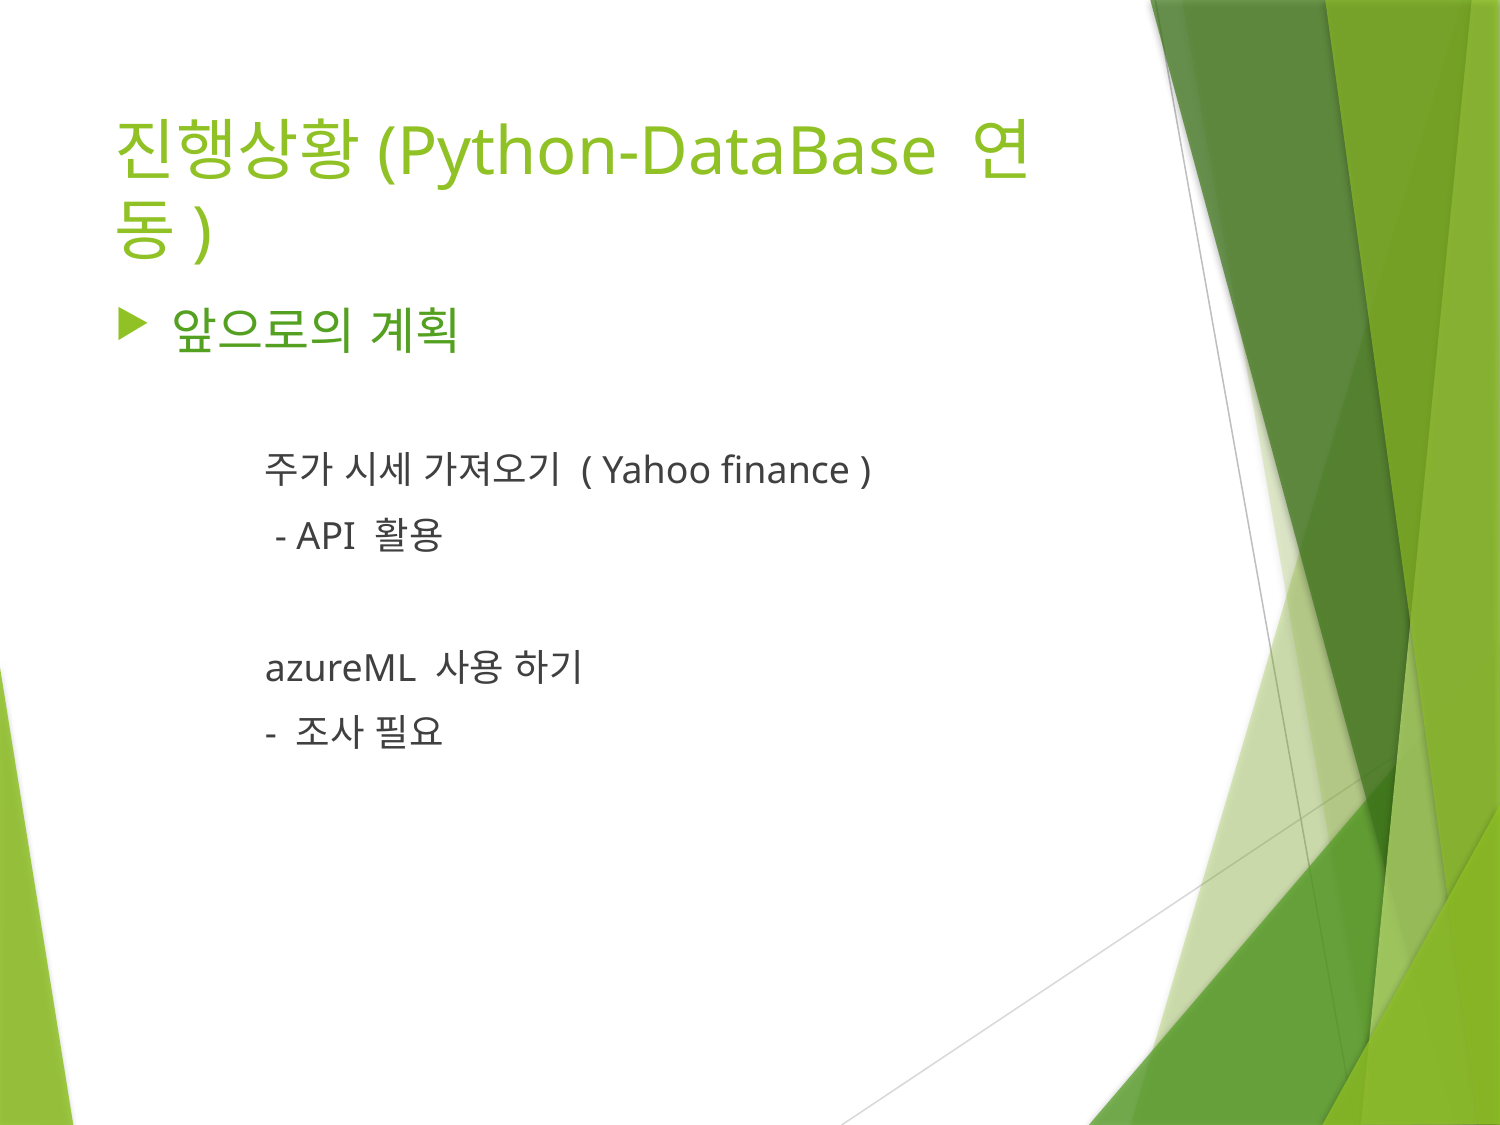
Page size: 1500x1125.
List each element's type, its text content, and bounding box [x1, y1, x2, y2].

list 앞으로의 계획 주가 시세 가져오기 ( Yahoo finance ) - API 활용 azureML 사용 하기 - 조사 필요 [99, 291, 1241, 929]
title 진행상황(Python-DataBase 연동) [99, 99, 1142, 291]
